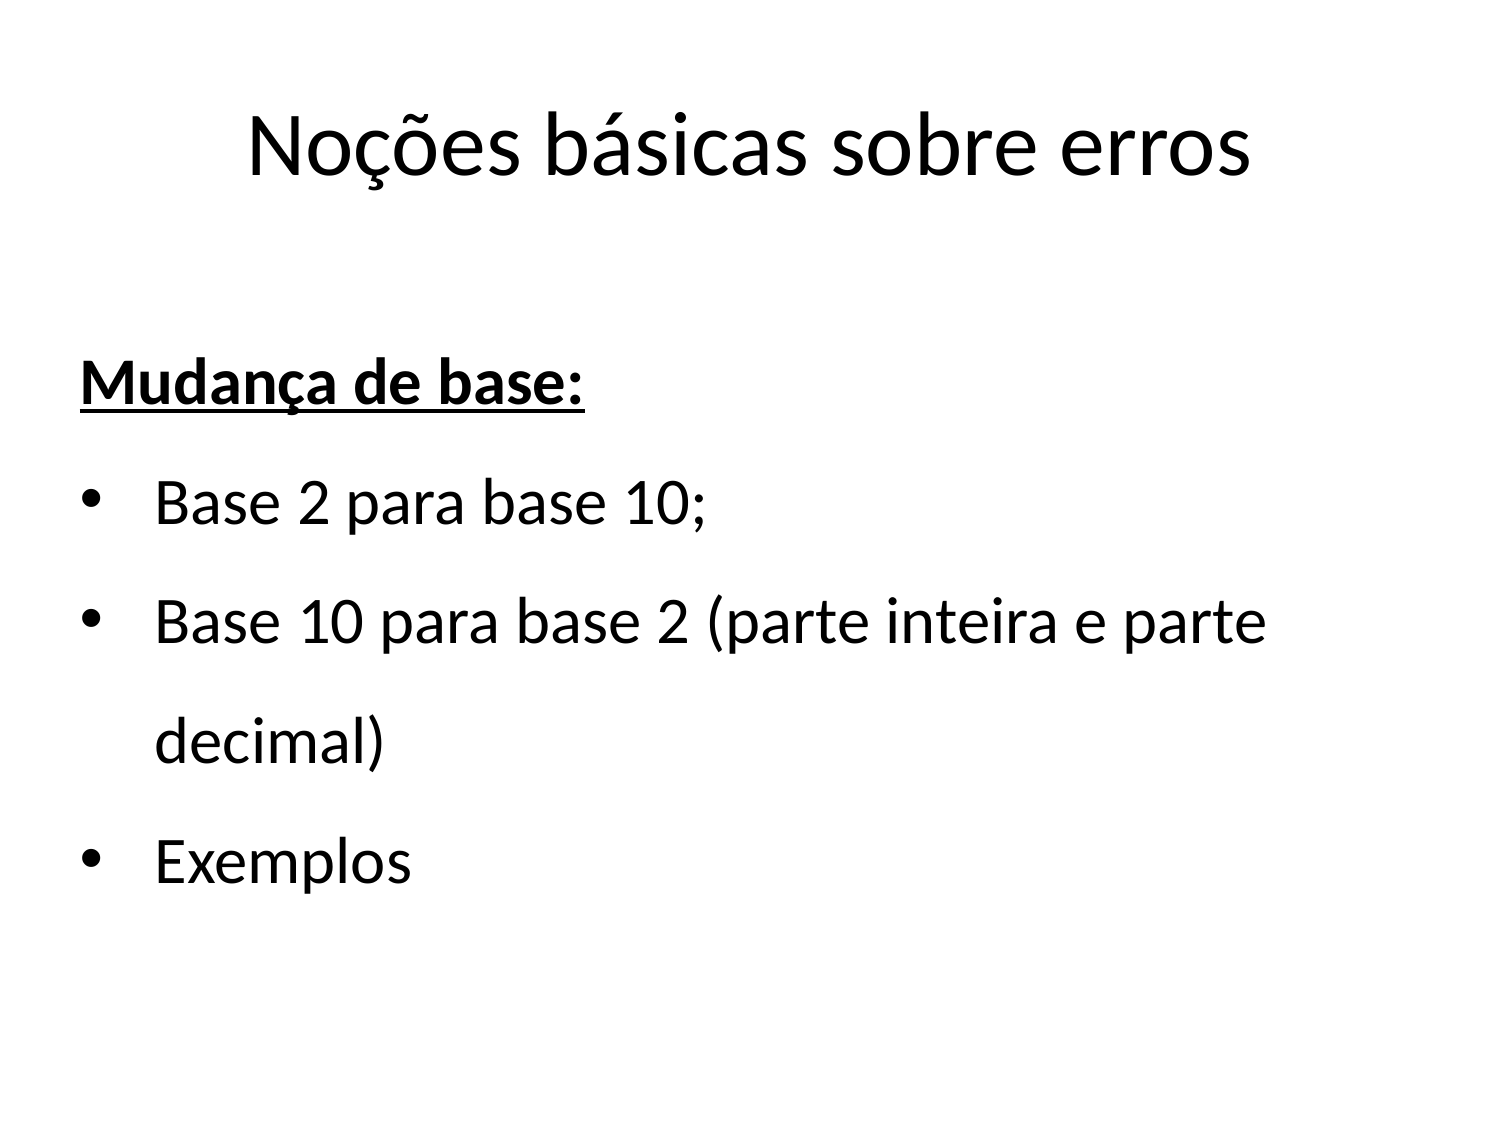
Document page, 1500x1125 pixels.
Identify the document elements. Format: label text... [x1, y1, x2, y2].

title Noções básicas sobre erros [75, 45, 1425, 233]
text_box Mudança de base: Base 2 para base 10; Base 10 para base 2 (parte inteira e parte decimal) Exemplos [64, 290, 1436, 905]
